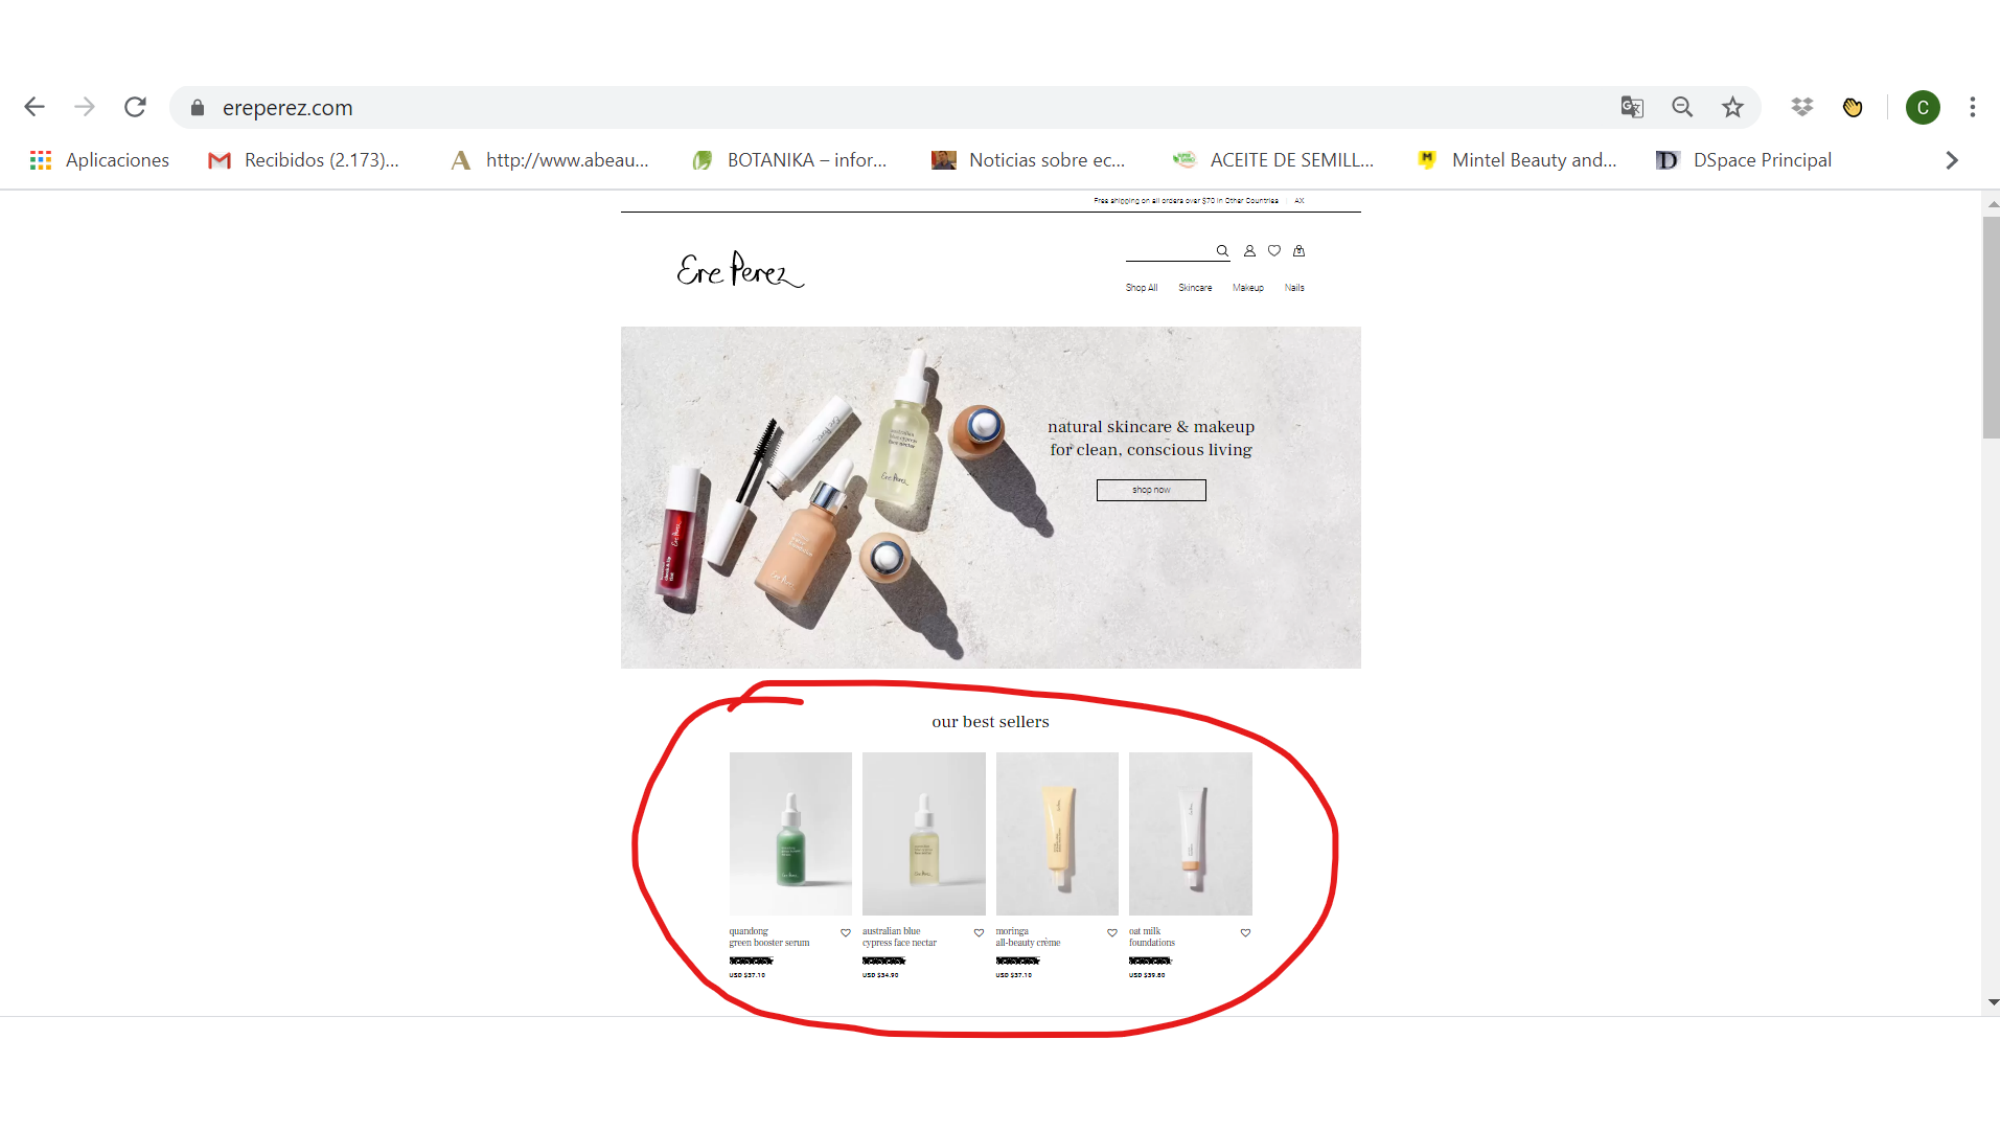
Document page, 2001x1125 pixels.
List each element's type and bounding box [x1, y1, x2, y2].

picture [0, 86, 2000, 1039]
